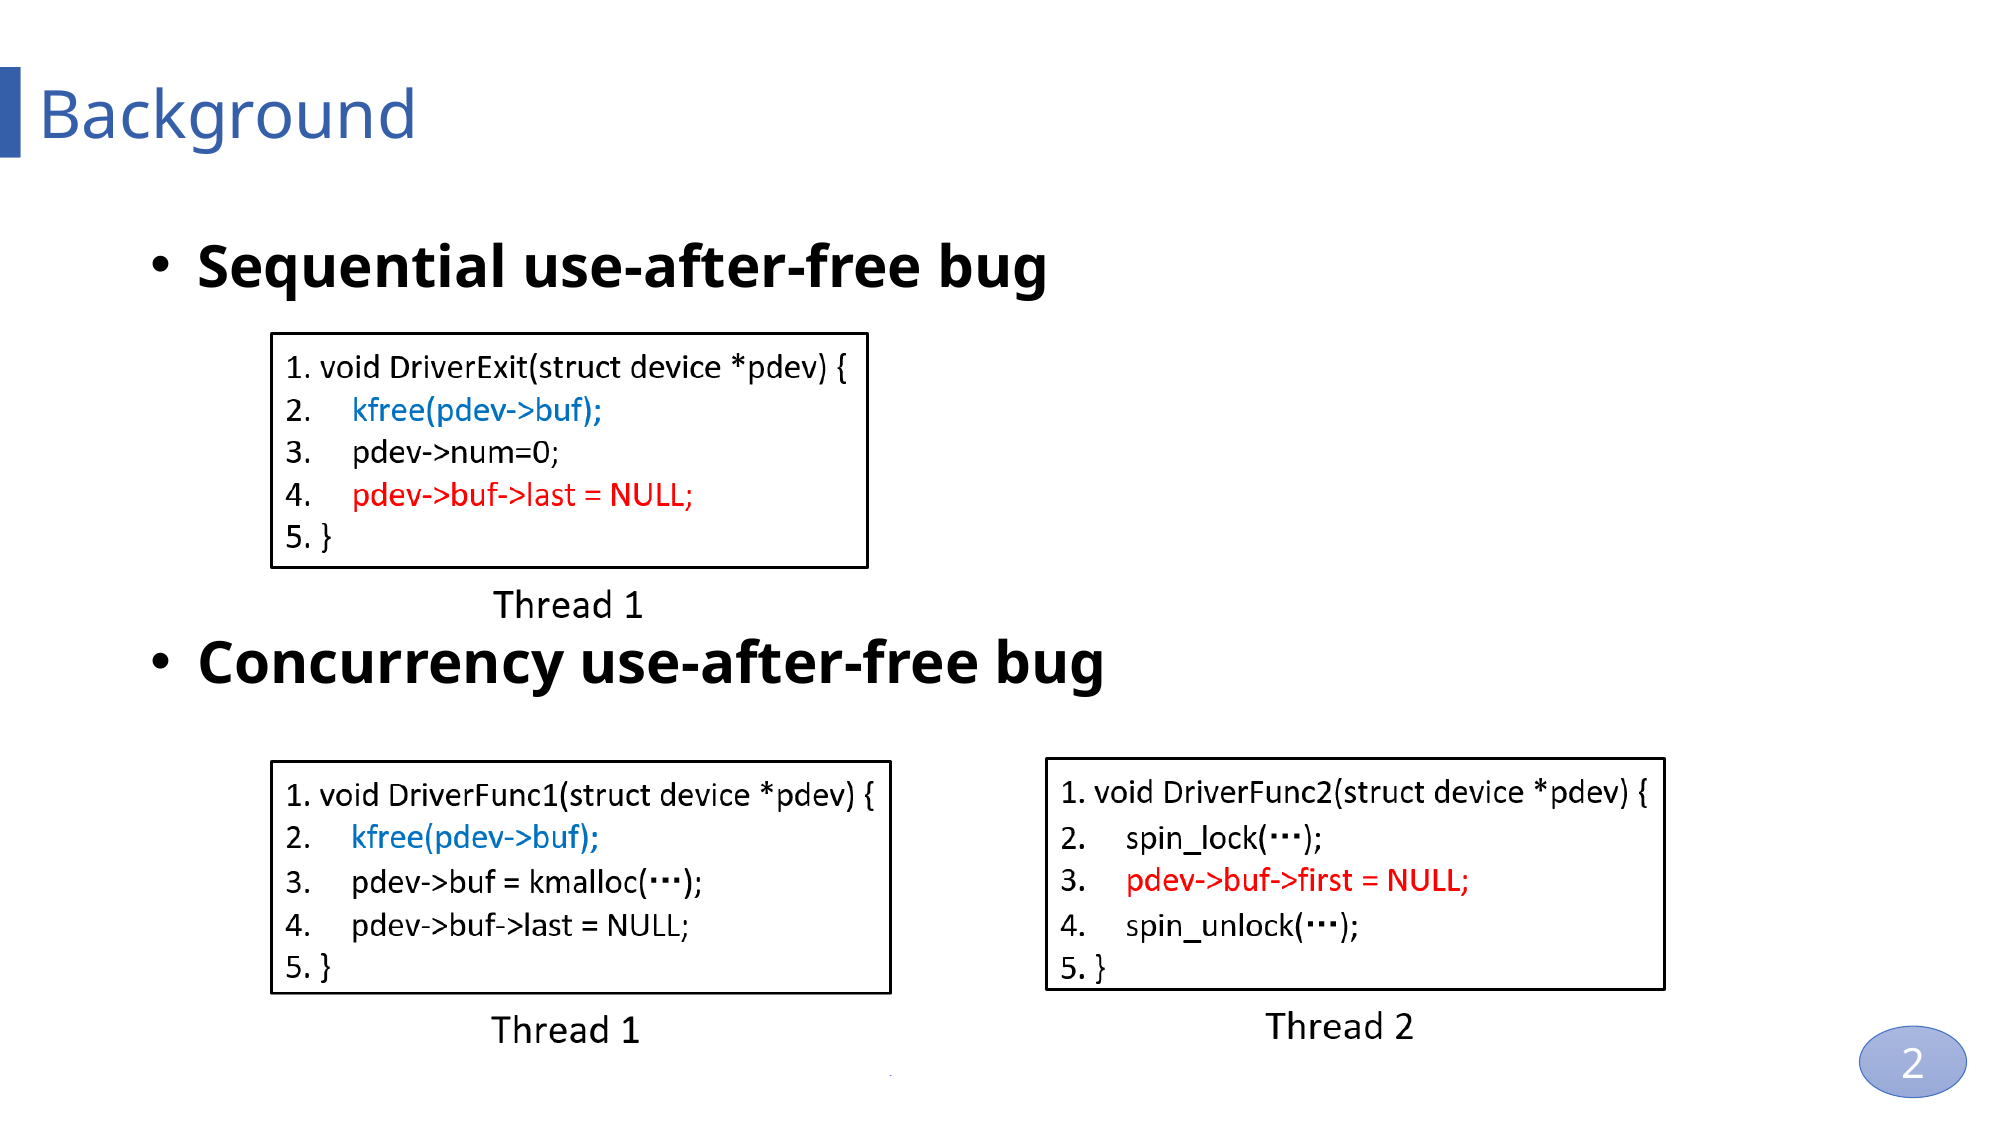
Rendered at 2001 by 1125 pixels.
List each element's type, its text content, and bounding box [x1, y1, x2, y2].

picture [1043, 756, 1668, 1044]
text_box Sequential use-after-free bug [135, 221, 1100, 307]
text_box Concurrency use-after-free bug [135, 618, 1319, 703]
picture [269, 756, 897, 1076]
list Background [23, 73, 1100, 143]
text_box 2 [1858, 1025, 1968, 1099]
picture [269, 327, 871, 622]
